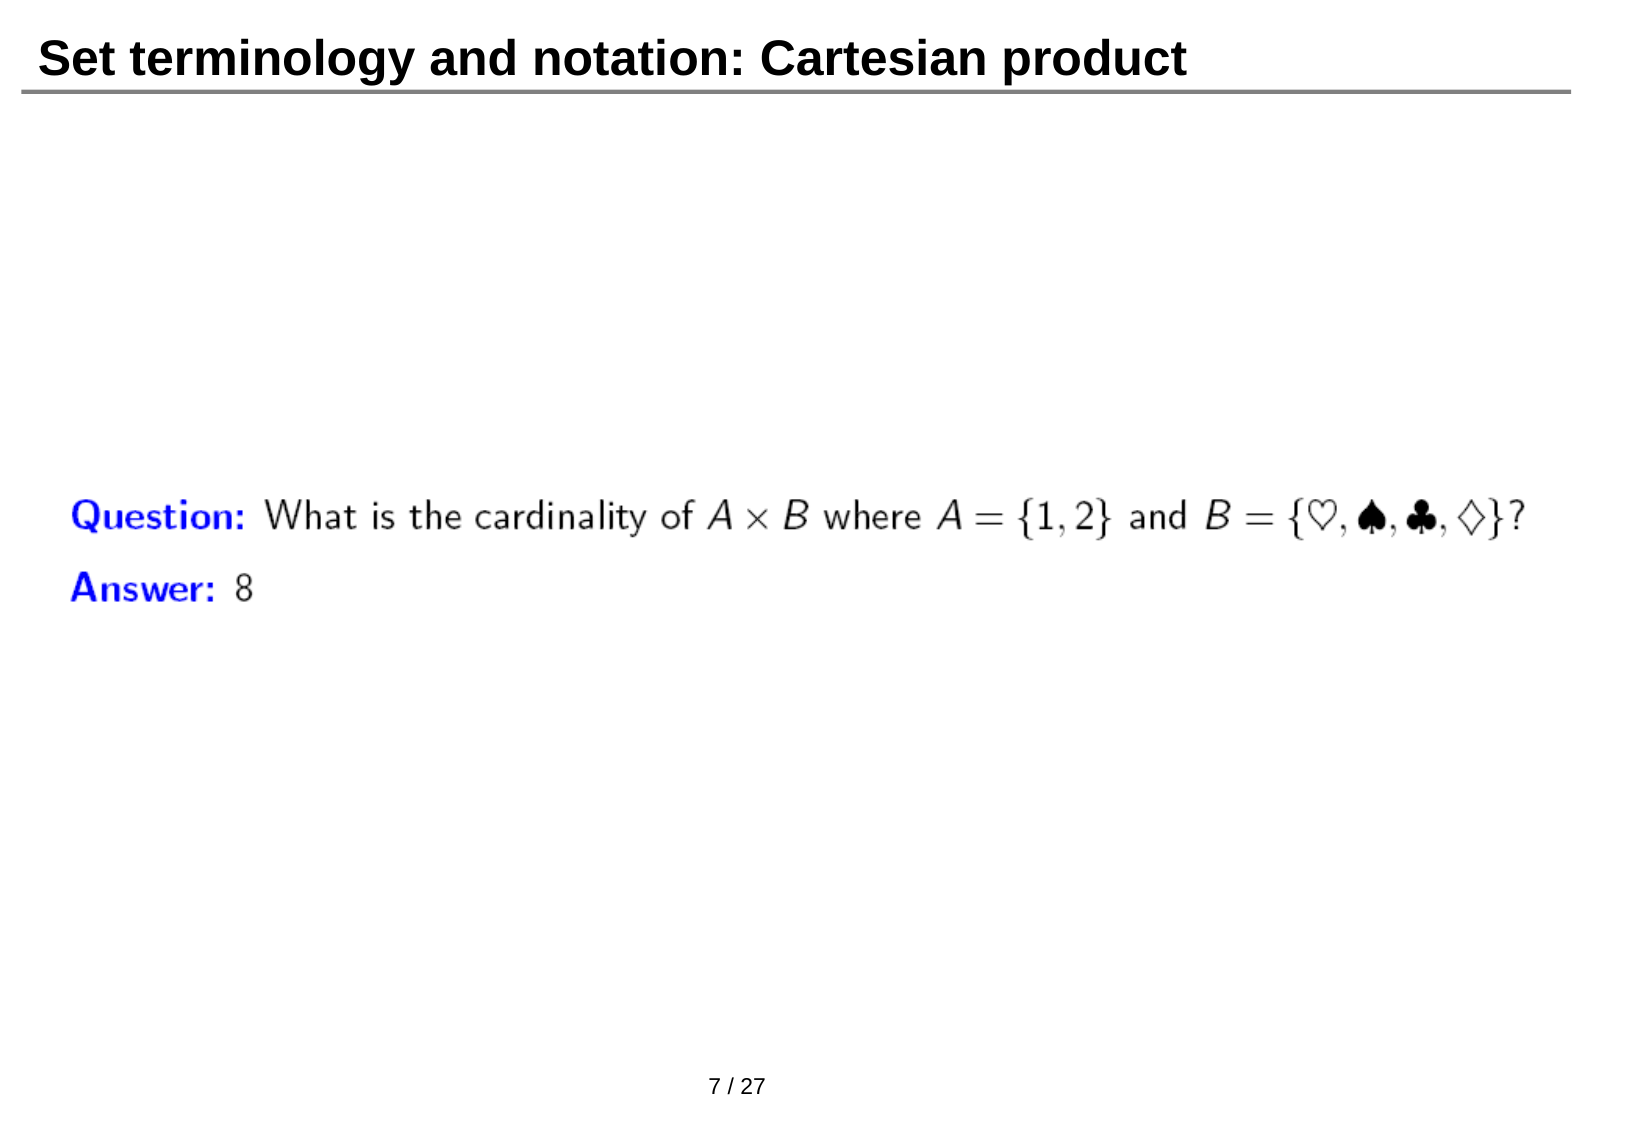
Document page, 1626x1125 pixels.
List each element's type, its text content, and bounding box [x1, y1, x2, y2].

picture [23, 243, 1601, 682]
text_box Set terminology and notation: Cartesian product [23, 21, 1439, 91]
